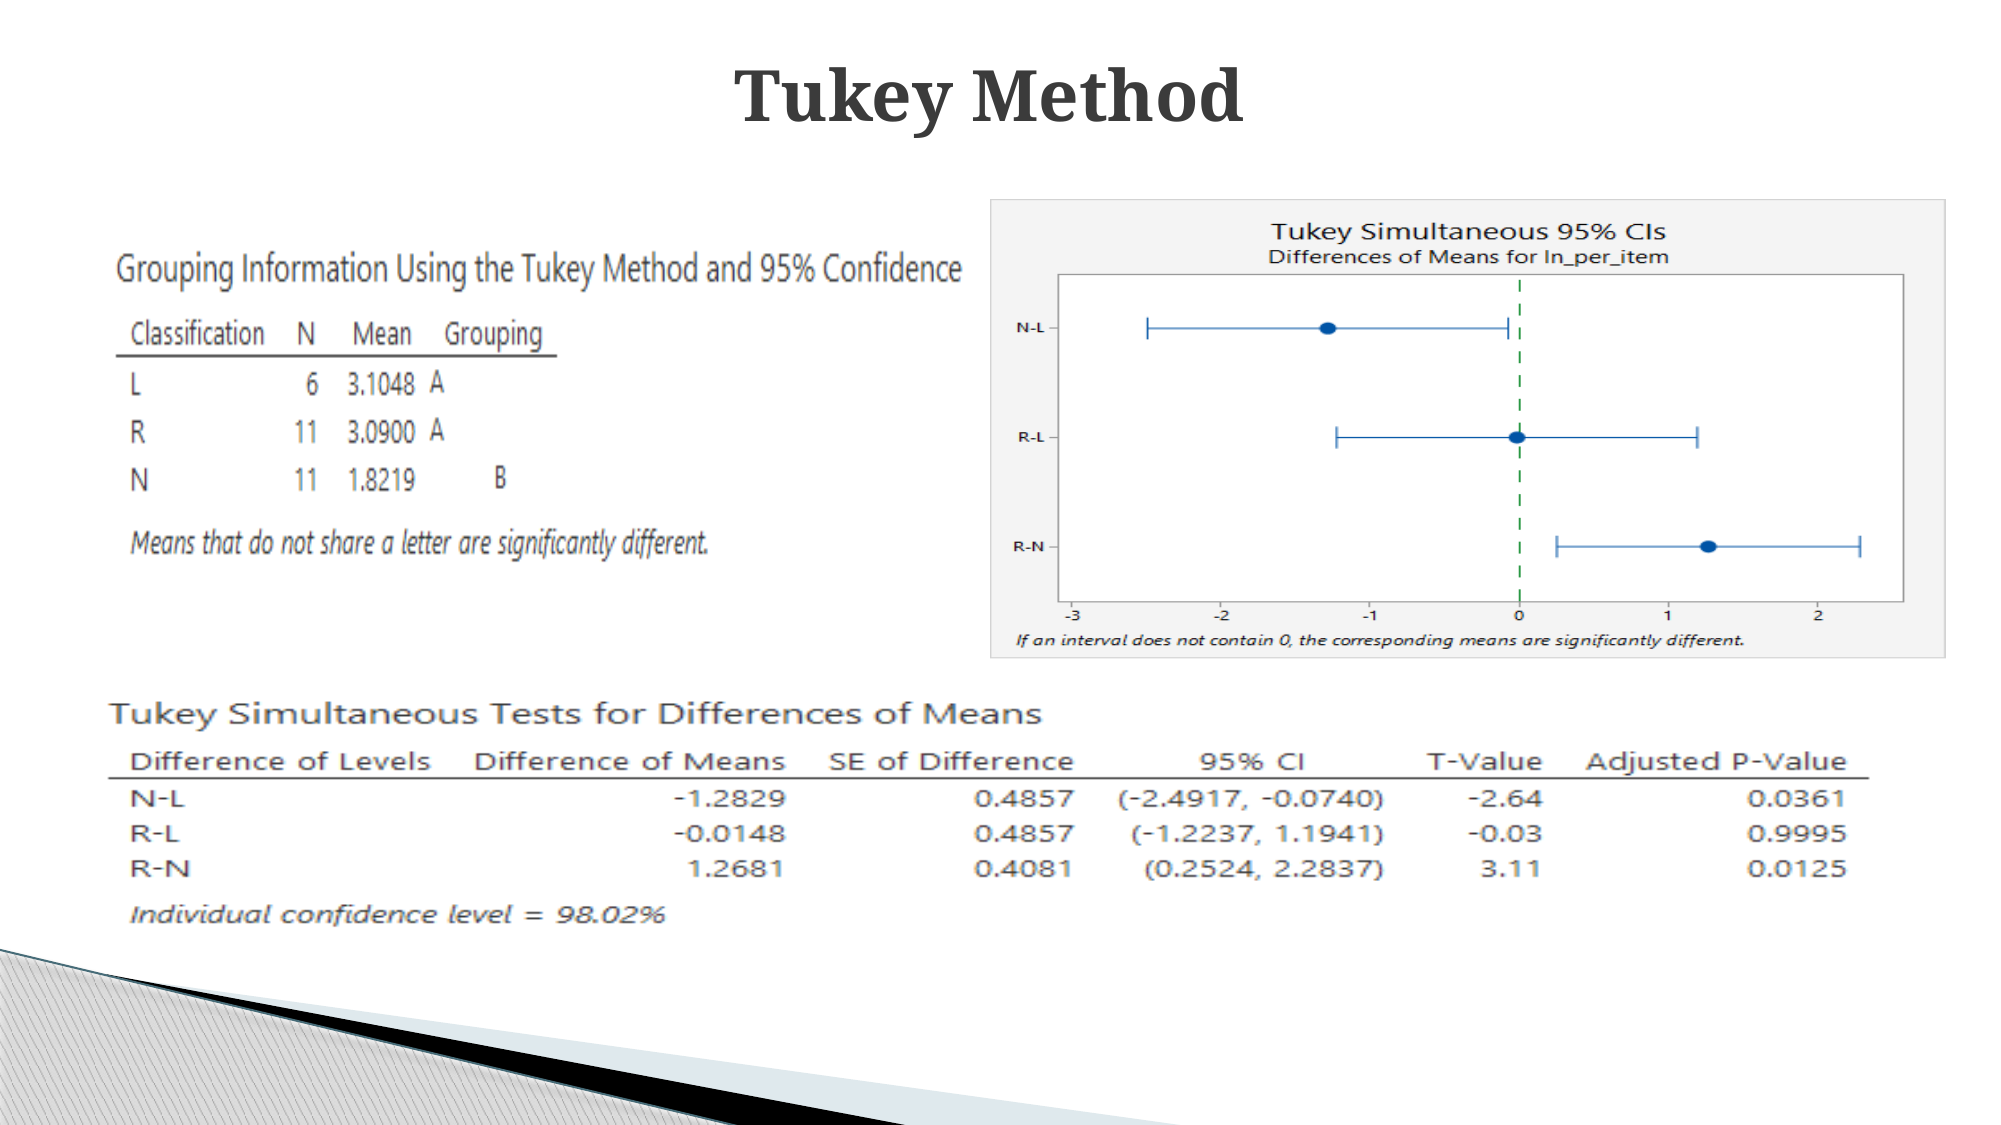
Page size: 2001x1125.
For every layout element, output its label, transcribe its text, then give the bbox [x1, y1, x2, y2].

picture [990, 199, 1947, 662]
title Tukey Method [719, 39, 1289, 148]
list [88, 691, 1891, 964]
picture [102, 236, 978, 611]
